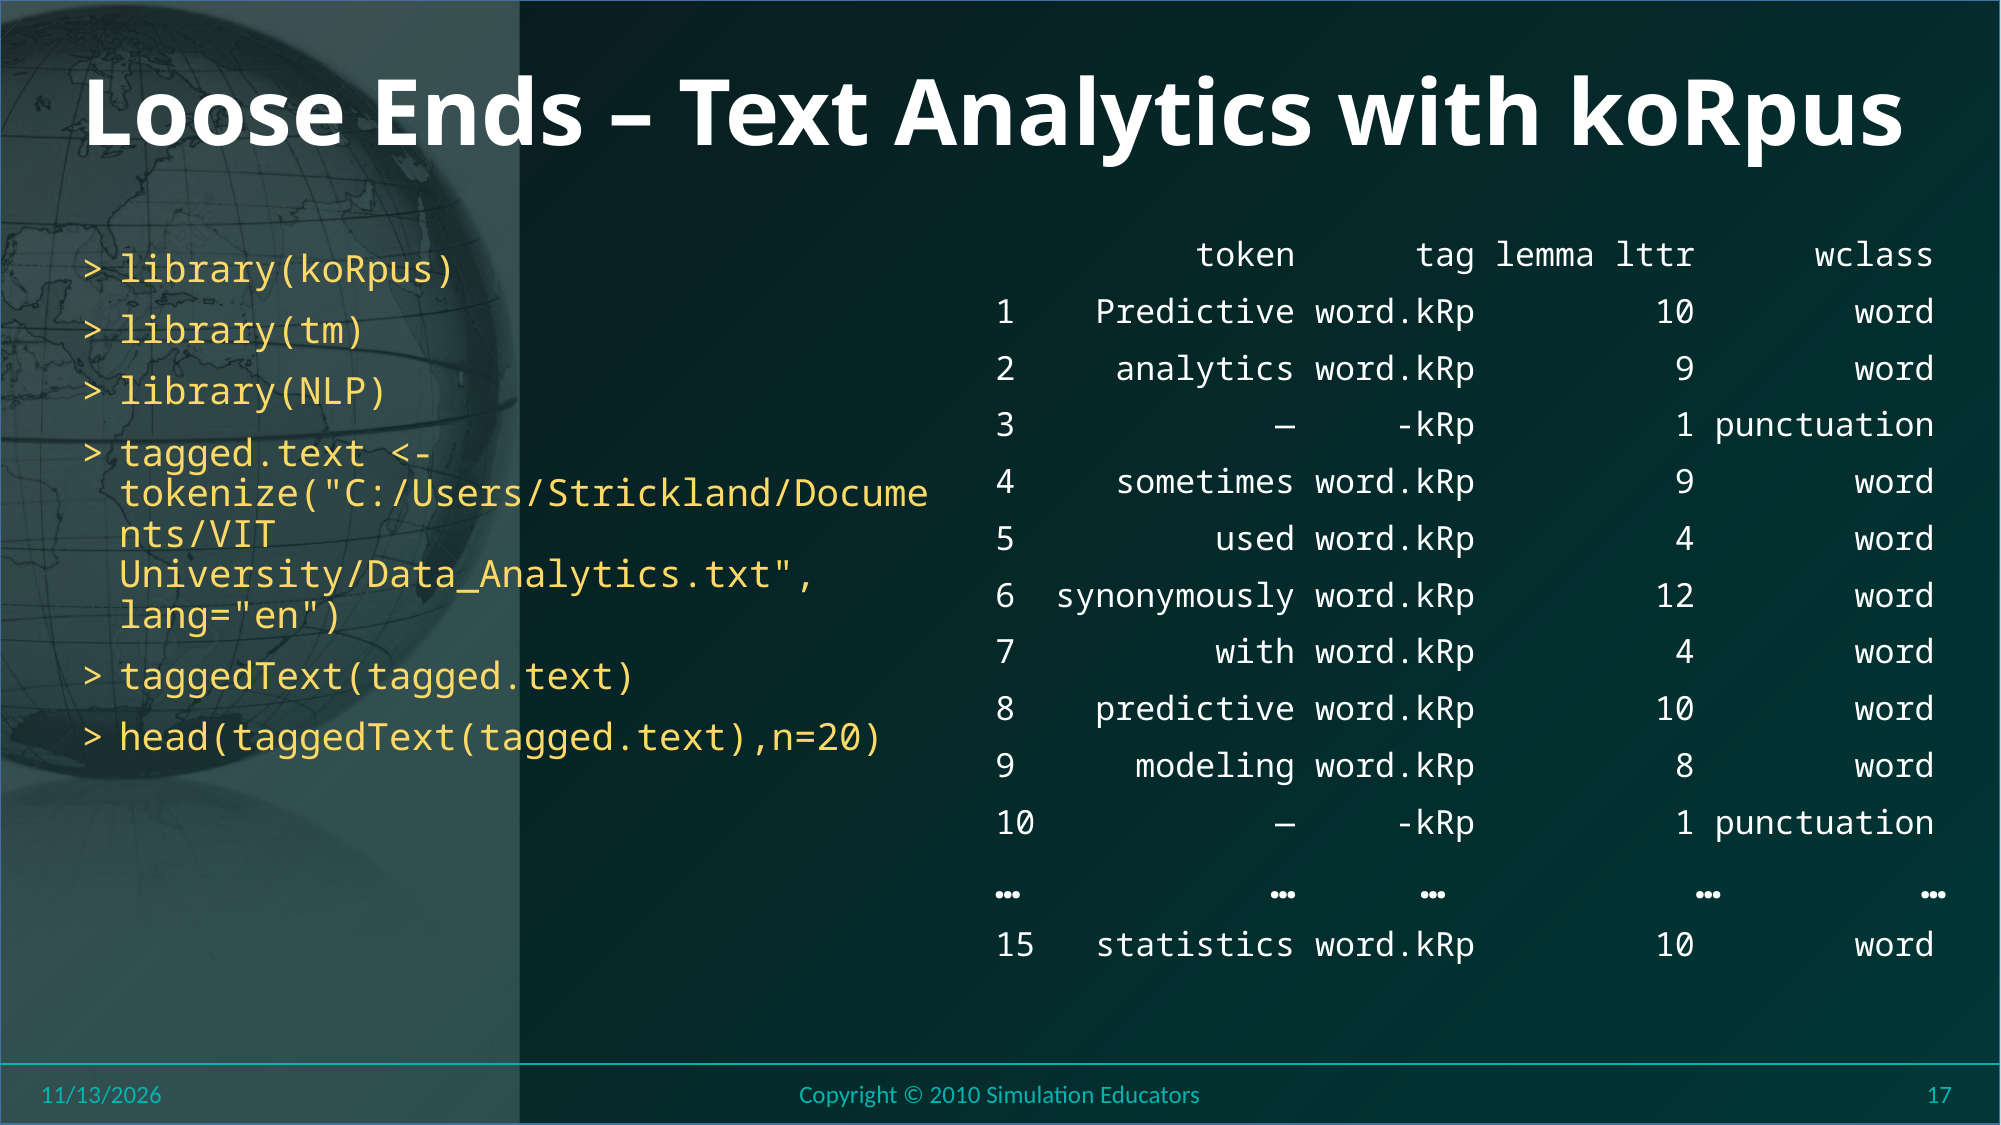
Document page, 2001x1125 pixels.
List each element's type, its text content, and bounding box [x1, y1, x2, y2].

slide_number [25, 1064, 476, 1124]
list library(koRpus) library(tm) library(NLP) tagged.text <- tokenize("C:/Users/Strickland/Documents/VIT University/Data_Analytics.txt", lang="en") taggedText(tagged.text) head(taggedText(tagged.text),n=20) [66, 242, 953, 1014]
title Loose Ends – Text Analytics with koRpus [66, 15, 1936, 218]
list token tag lemma lttr wclass 1 Predictive word.kRp 10 word 2 analytics word.kRp 9 word 3 — -kRp 1 punctuation 4 sometimes word.kRp 9 word 5 used word.kRp 4 word 6 synonymously word.kRp 12 word 7 with word.kRp 4 word 8 predictive word.kRp 10 word 9 modeling word.kRp 8 word 10 — -kRp 1 punctuation … … … … … 15 statistics word.kRp 10 word [980, 230, 1968, 1053]
footer Copyright © 2010 Simulation Educators [662, 1064, 1338, 1124]
slide_number 17 [1517, 1064, 1968, 1124]
